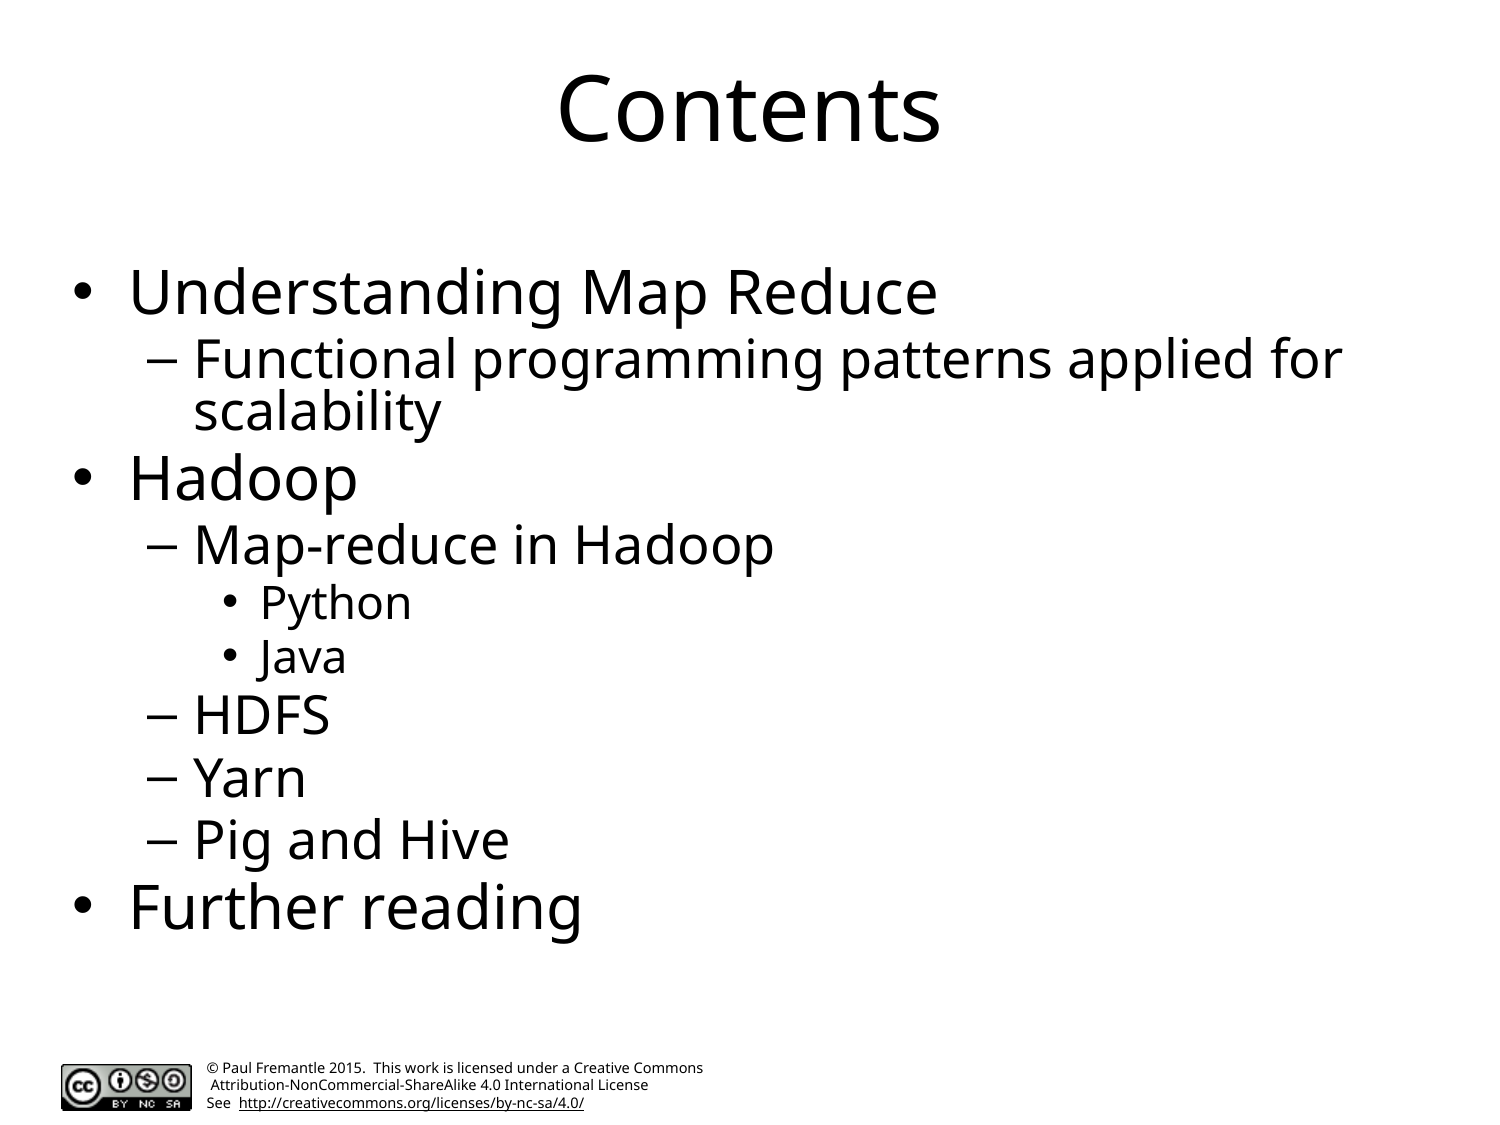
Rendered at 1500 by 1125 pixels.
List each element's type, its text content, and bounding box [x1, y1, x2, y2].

list Understanding Map Reduce Functional programming patterns applied for scalability Hadoop Map-reduce in Hadoop Python Java HDFS Yarn Pig and Hive Further reading [61, 262, 1412, 1005]
picture [61, 1064, 192, 1111]
title Contents [75, 45, 1425, 233]
